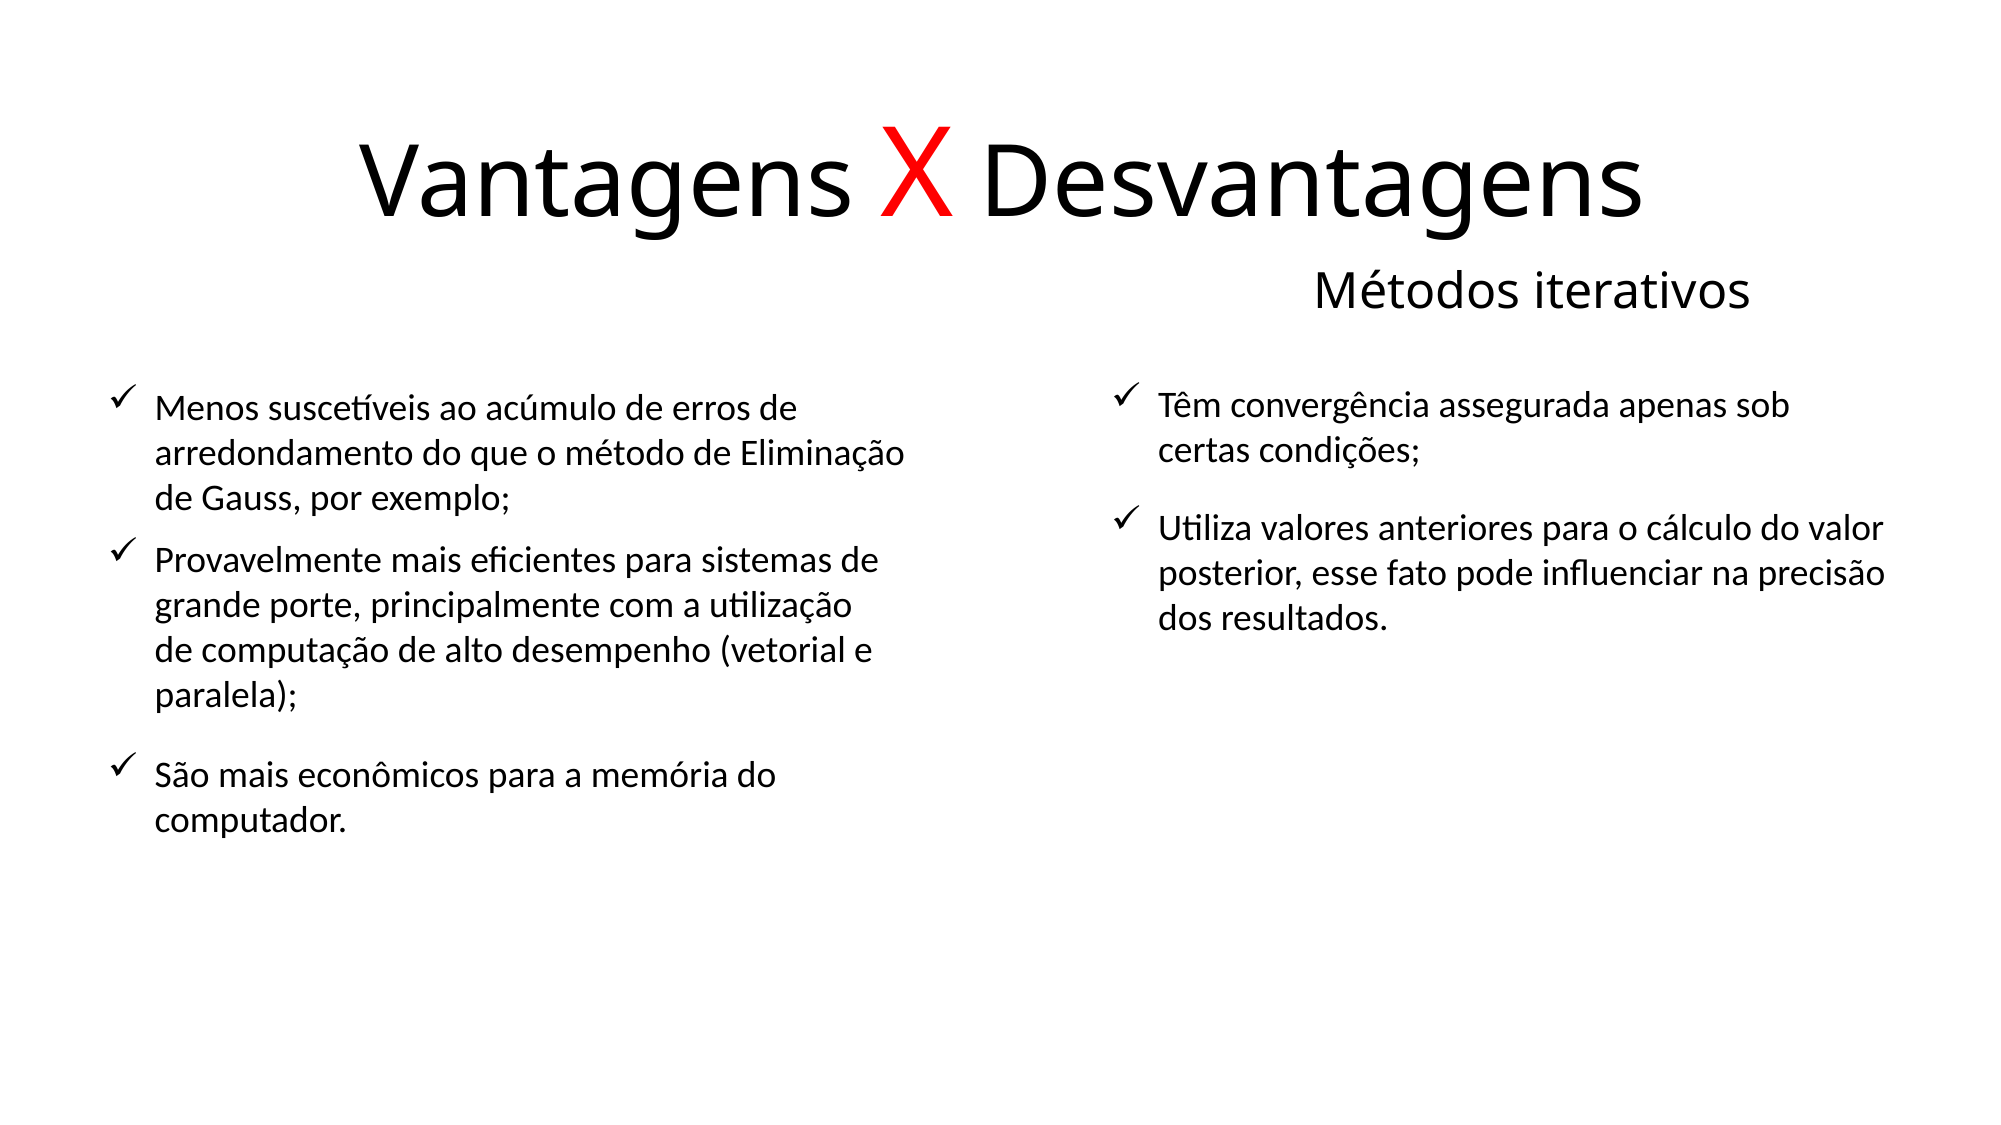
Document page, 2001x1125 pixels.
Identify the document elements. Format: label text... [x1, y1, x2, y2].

text_box Vantagens X Desvantagens [344, 84, 1779, 250]
text_box Provavelmente mais eficientes para sistemas de grande porte, principalmente com a utilização de computação de alto desempenho (vetorial e paralela); [92, 527, 909, 768]
text_box São mais econômicos para a memória do computador. [92, 742, 799, 847]
text_box Menos suscetíveis ao acúmulo de erros de arredondamento do que o método de Eliminação de Gauss, por exemplo; [92, 375, 947, 525]
text_box Métodos iterativos [1299, 251, 1826, 326]
text_box Têm convergência assegurada apenas sob certas condições; [1096, 372, 1826, 495]
text_box Utiliza valores anteriores para o cálculo do valor posterior, esse fato pode influenciar na precisão dos resultados. [1096, 495, 1904, 691]
